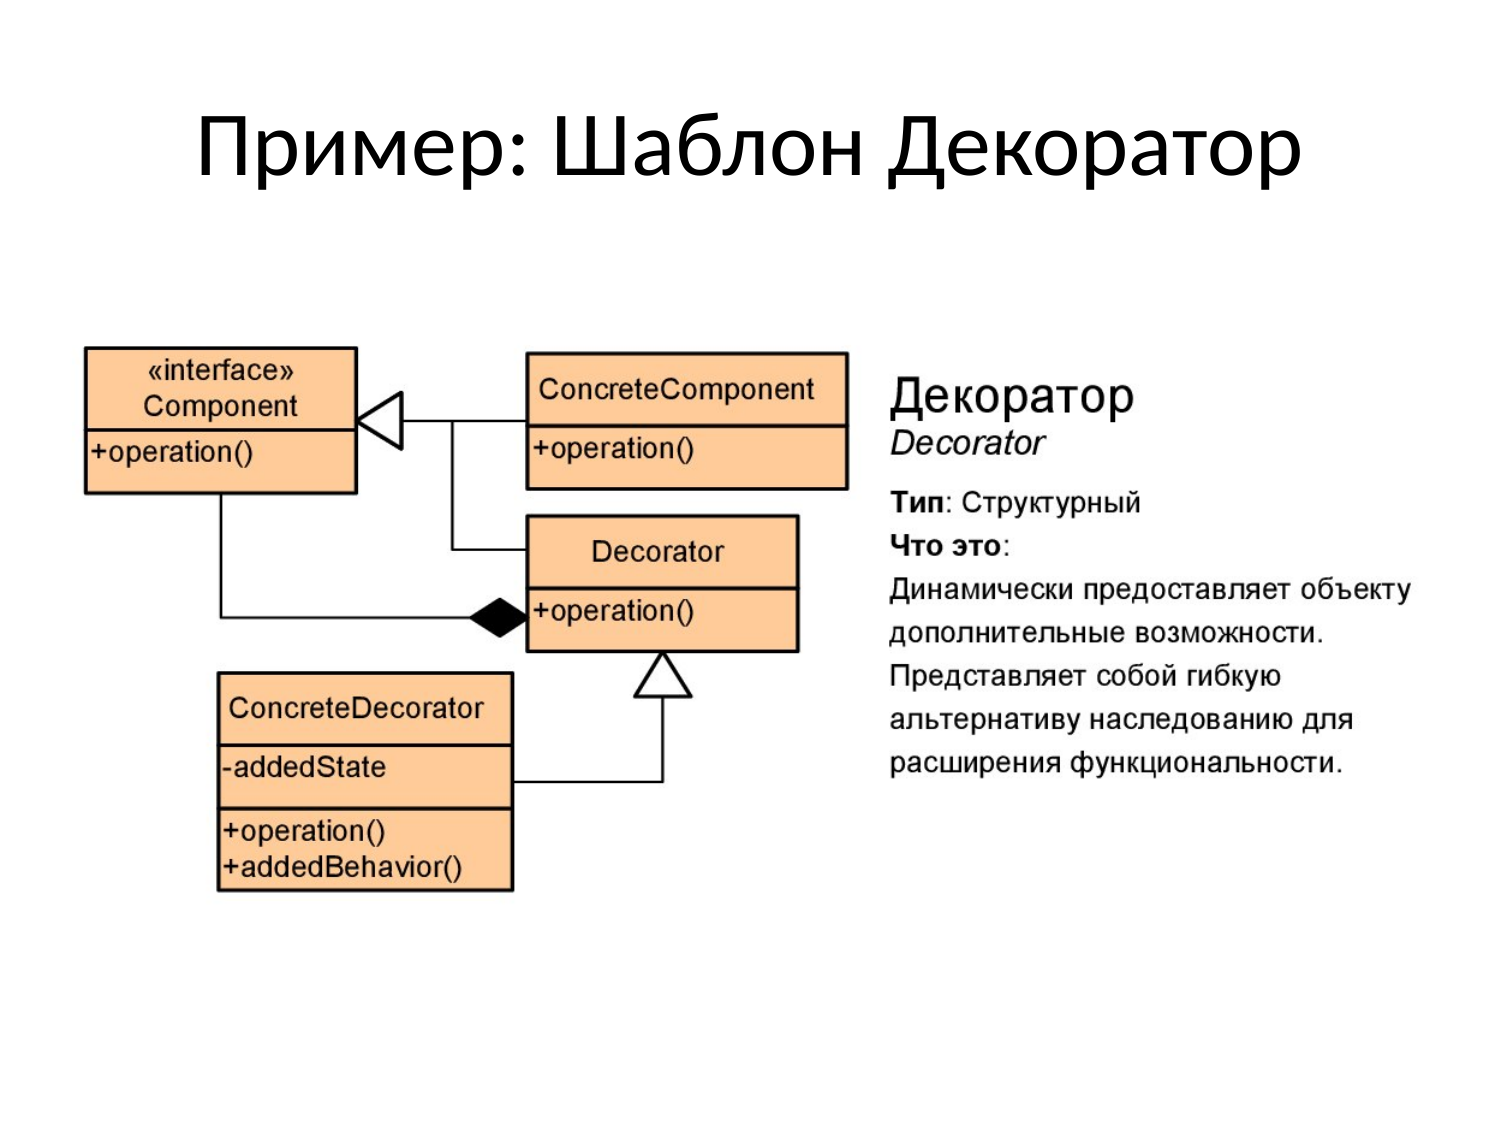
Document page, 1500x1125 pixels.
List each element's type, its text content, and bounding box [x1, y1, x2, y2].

title Пример: Шаблон Декоратор [75, 45, 1425, 233]
picture [52, 325, 1465, 912]
